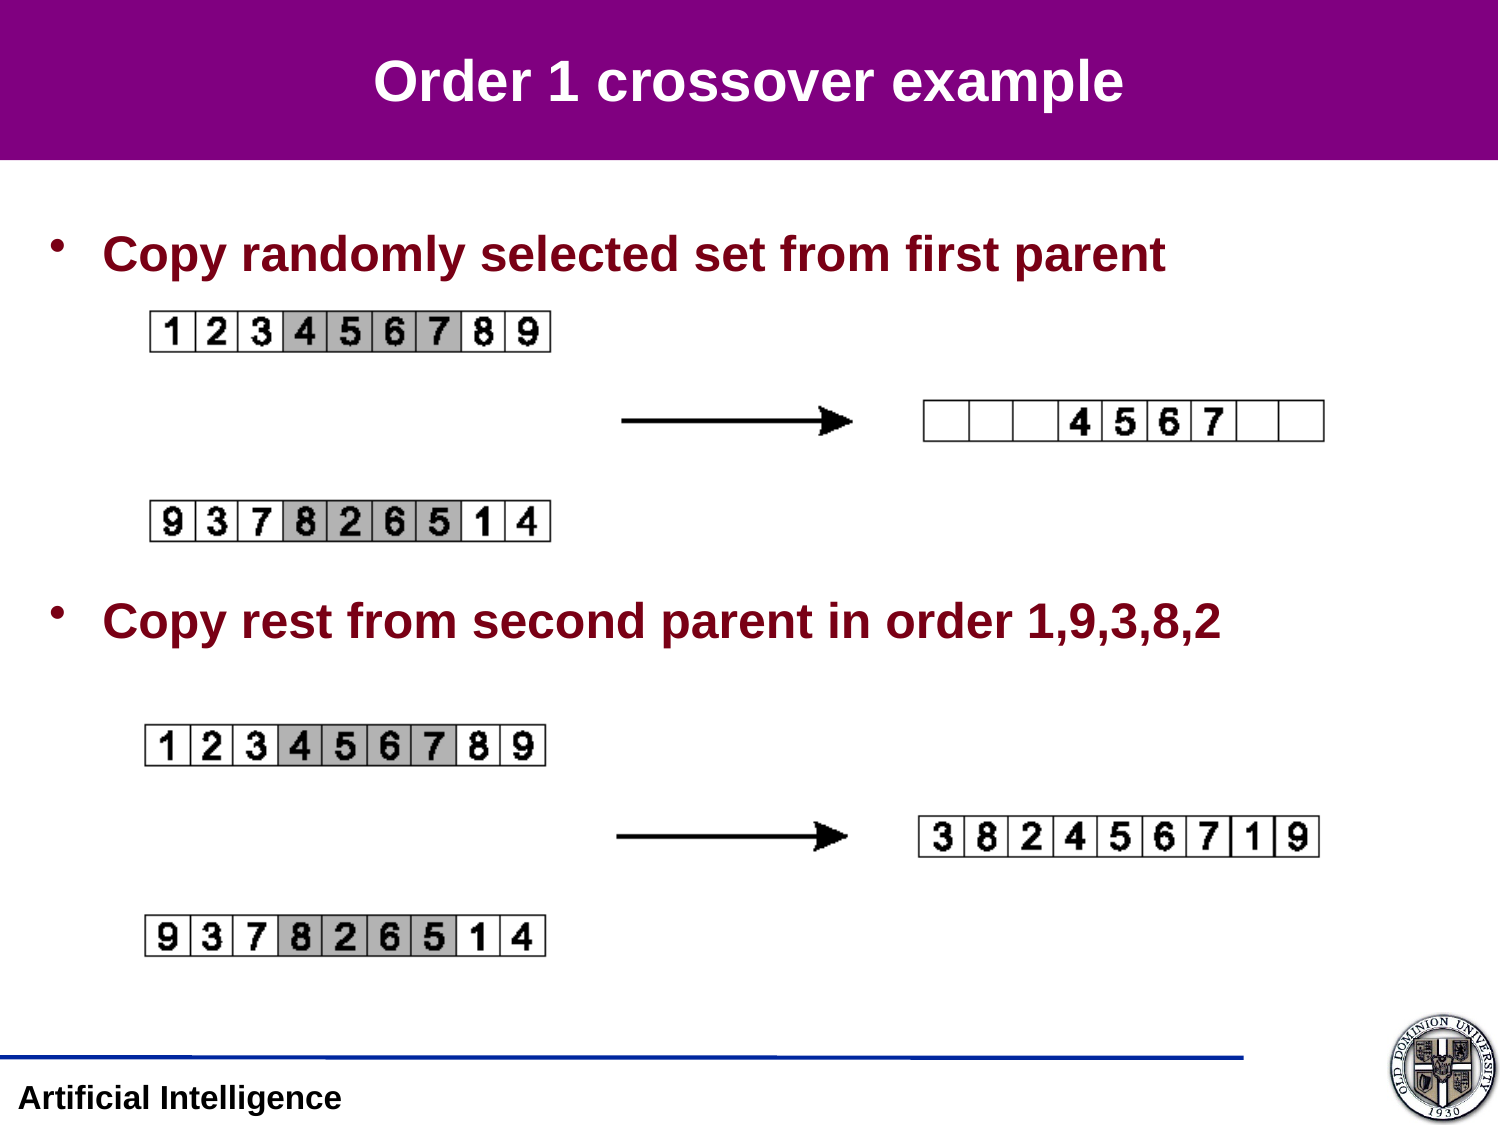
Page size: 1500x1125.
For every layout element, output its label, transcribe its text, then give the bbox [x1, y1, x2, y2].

title Order 1 crossover example [3, 1, 1496, 155]
picture [140, 718, 1331, 976]
picture [144, 306, 1339, 580]
list Copy randomly selected set from first parent Copy rest from second parent in order 1,9,3,8,2 [34, 214, 1458, 991]
picture [1387, 1012, 1500, 1125]
